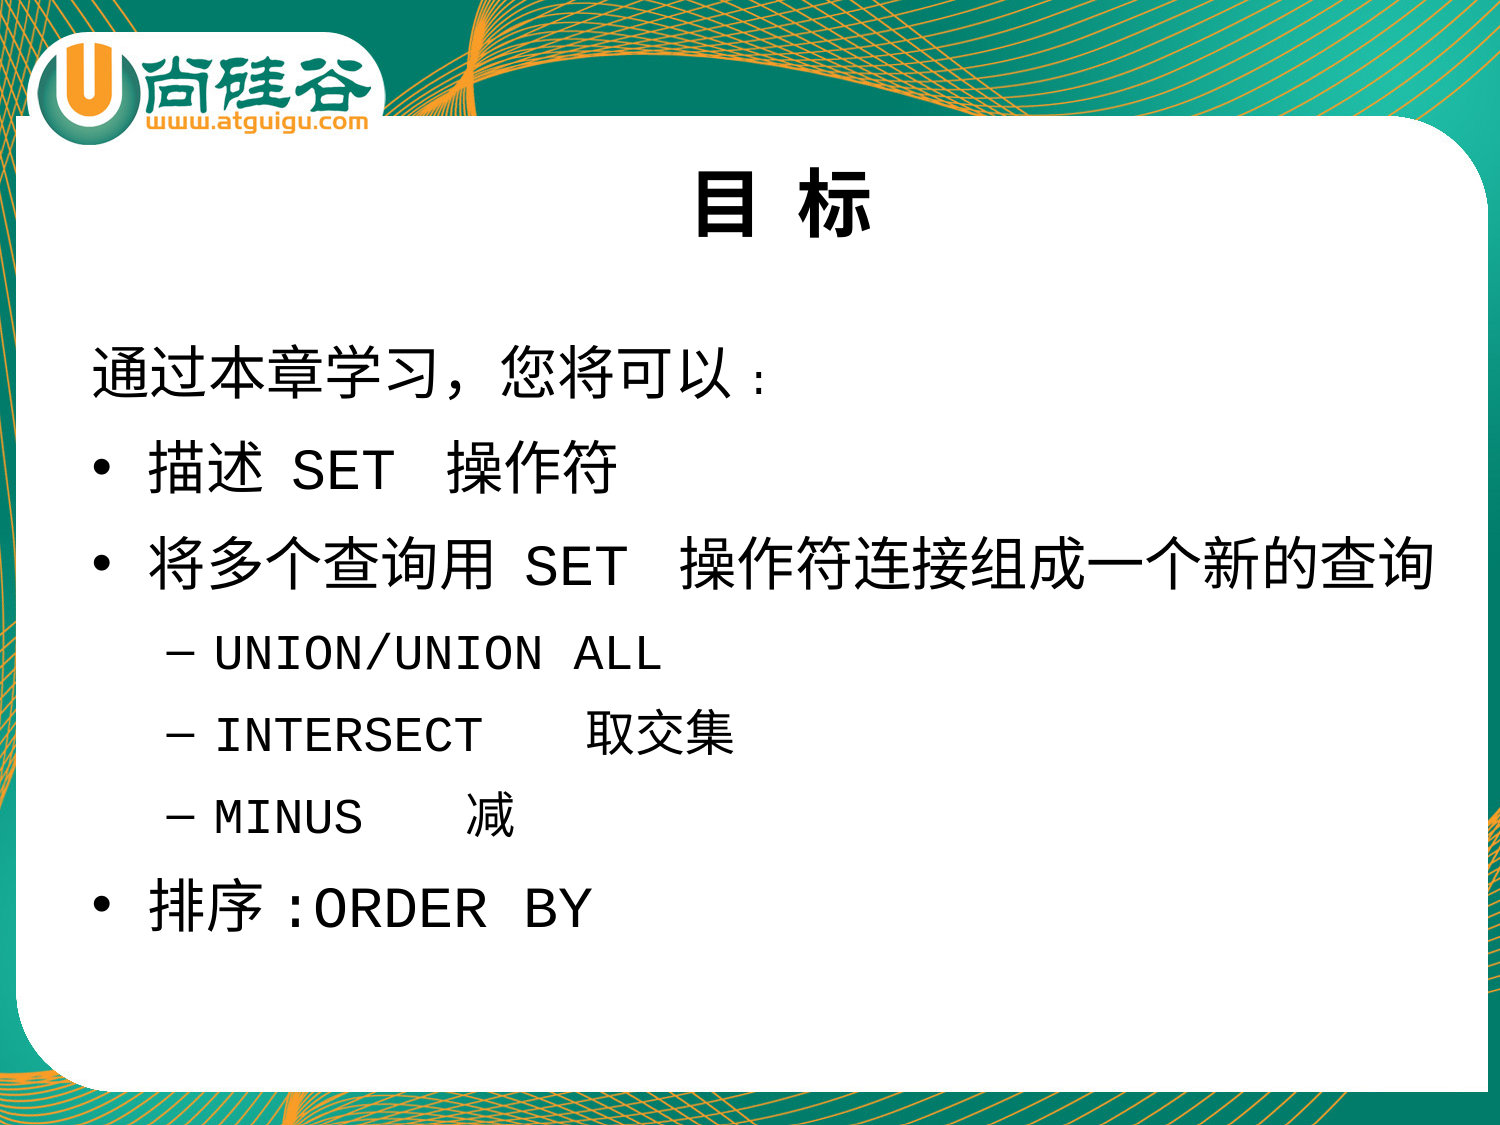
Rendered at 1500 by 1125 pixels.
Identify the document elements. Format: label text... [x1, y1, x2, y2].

list 通过本章学习，您将可以: 描述 SET 操作符 将多个查询用 SET 操作符连接组成一个新的查询 UNION/UNION ALL INTERSECT 取交集 MINUS 减 排序:ORDER BY [76, 314, 1459, 1012]
text_box [112, 1024, 425, 1100]
text_box [512, 1024, 988, 1100]
title 目 标 [360, 149, 1201, 268]
picture [0, 0, 1500, 1125]
